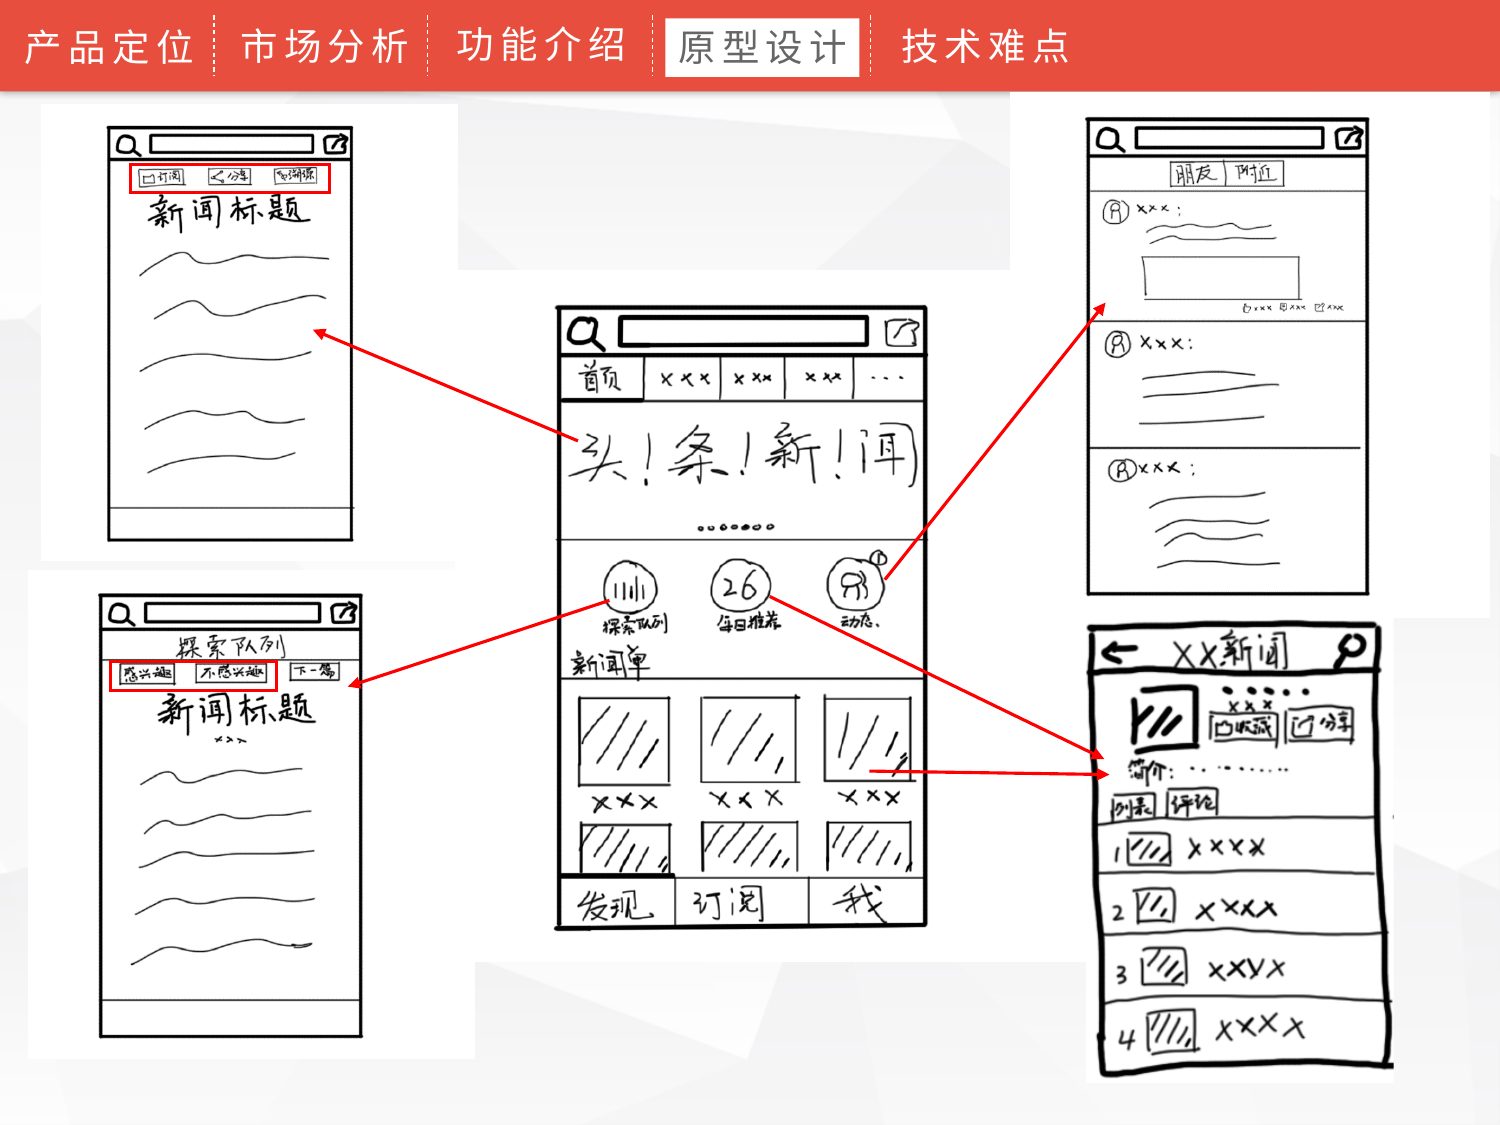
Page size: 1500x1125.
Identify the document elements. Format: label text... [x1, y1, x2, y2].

text_box 技术难点 [886, 15, 1099, 76]
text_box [769, 596, 1105, 760]
text_box [0, 0, 1500, 92]
text_box 市场分析 [225, 15, 427, 76]
text_box 产品定位 [10, 16, 223, 77]
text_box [884, 302, 1106, 580]
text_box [347, 600, 610, 687]
picture [0, 92, 1500, 1125]
text_box 功能介绍 [442, 14, 655, 74]
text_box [312, 329, 579, 441]
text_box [663, 16, 874, 78]
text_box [869, 771, 1110, 775]
text_box 市场分析 [428, 15, 439, 76]
